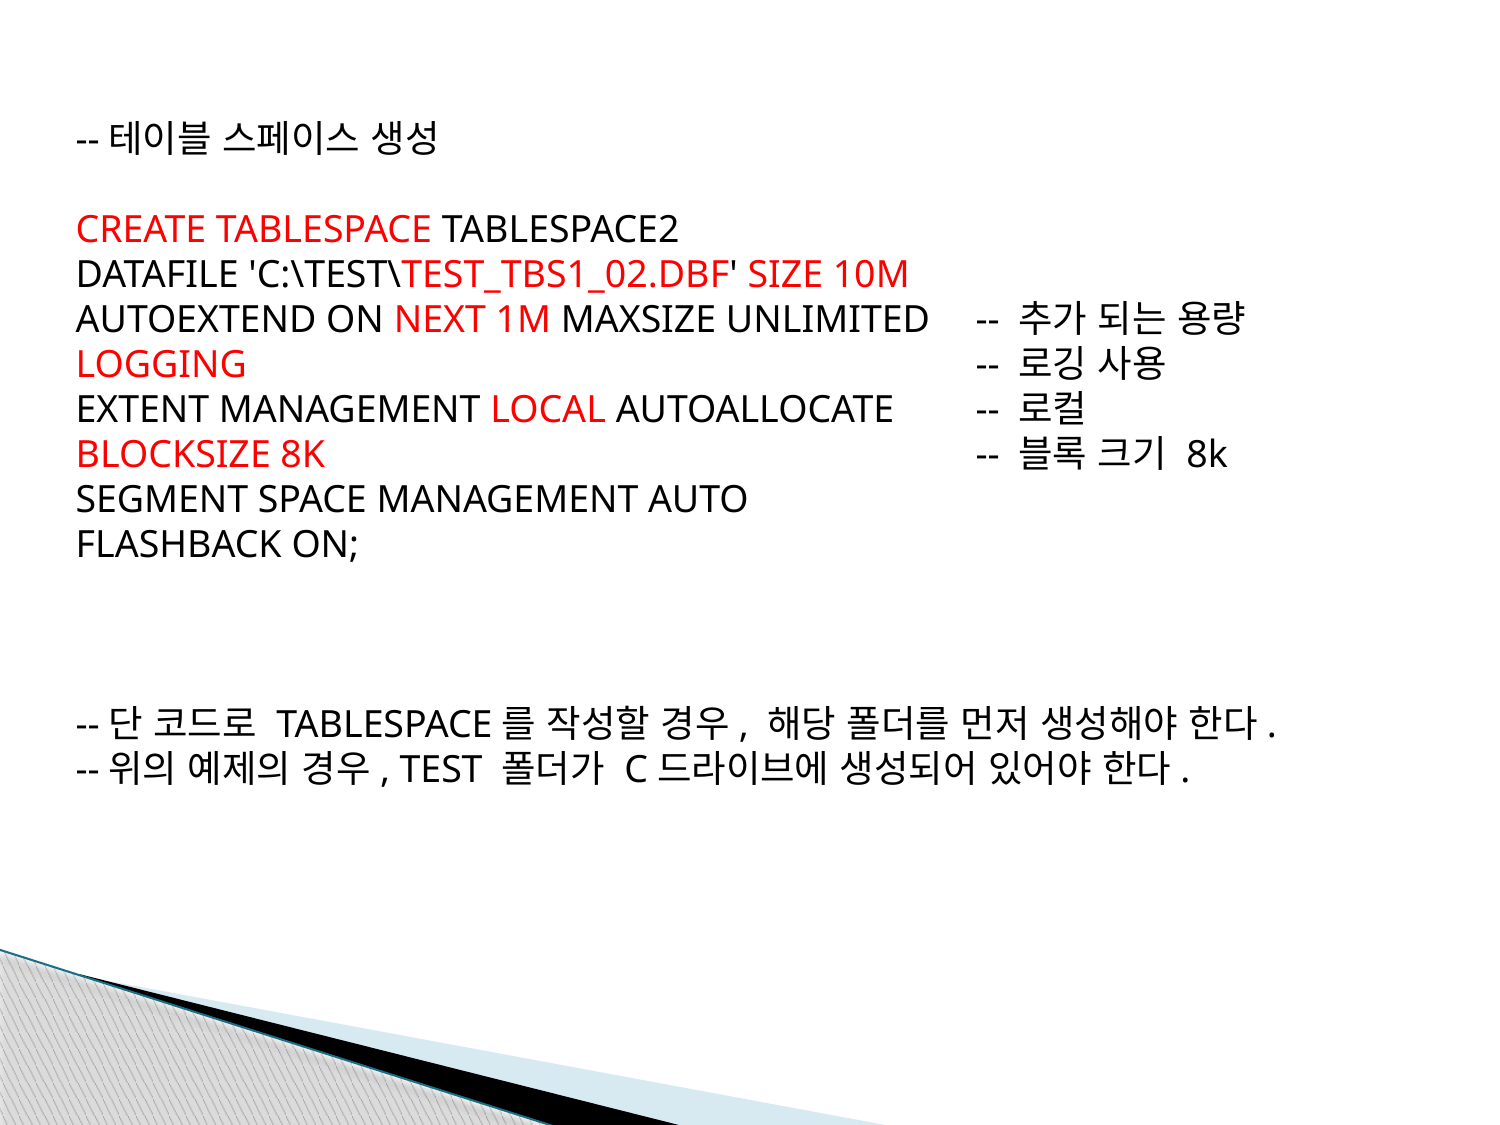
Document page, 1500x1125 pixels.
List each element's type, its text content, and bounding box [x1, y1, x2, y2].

text_box --테이블 스페이스 생성 CREATE TABLESPACE TABLESPACE2 DATAFILE 'C:\TEST\TEST_TBS1_02.DBF' SIZE 10M AUTOEXTEND ON NEXT 1M MAXSIZE UNLIMITED -- 추가 되는 용량 LOGGING -- 로깅 사용 EXTENT MANAGEMENT LOCAL AUTOALLOCATE -- 로컬 BLOCKSIZE 8K -- 블록 크기 8k SEGMENT SPACE MANAGEMENT AUTO FLASHBACK ON; --단 코드로 TABLESPACE를 작성할 경우, 해당 폴더를 먼저 생성해야 한다. --위의 예제의 경우, TEST 폴더가 C드라이브에 생성되어 있어야 한다. [60, 62, 1439, 1063]
